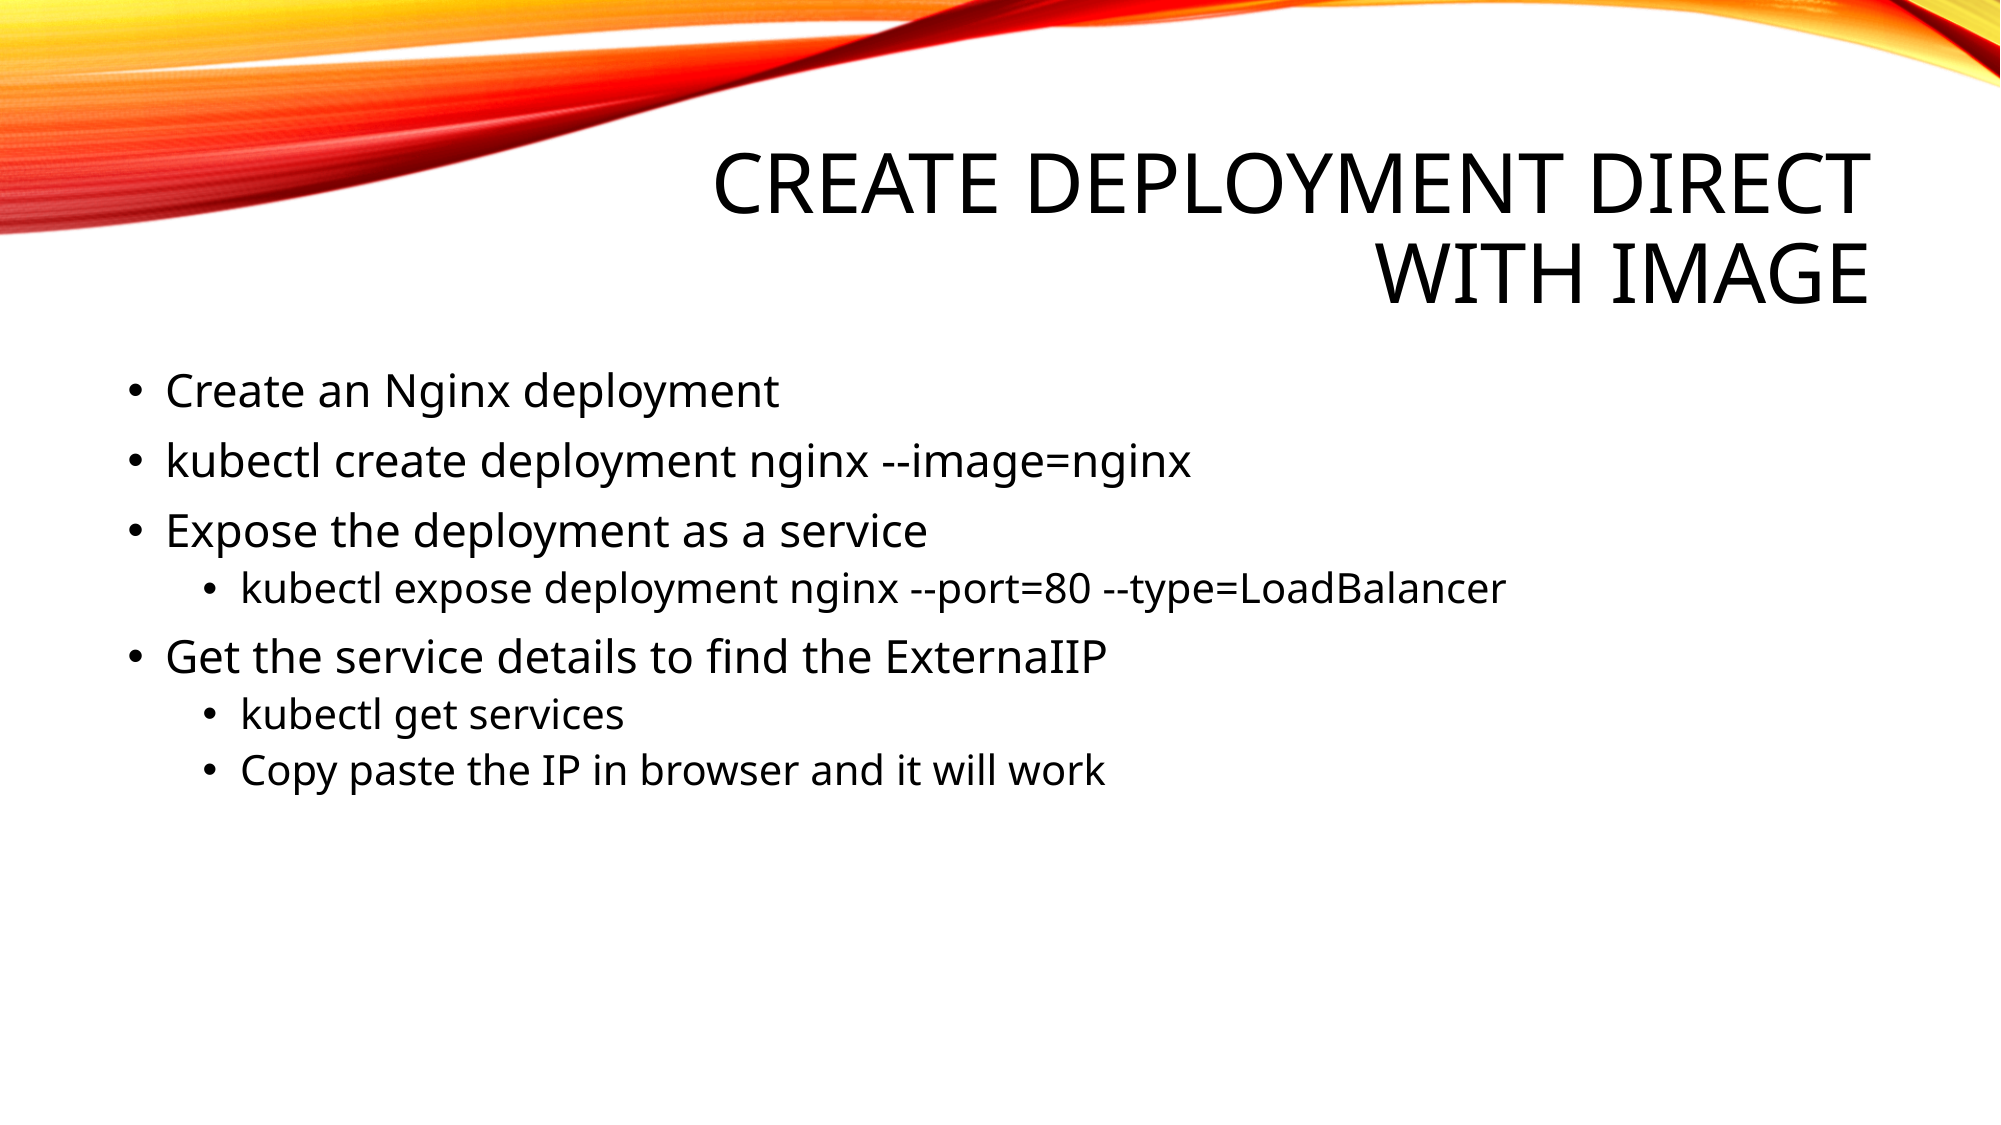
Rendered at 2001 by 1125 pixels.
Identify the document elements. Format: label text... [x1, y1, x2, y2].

list Create an Nginx deployment kubectl create deployment nginx --image=nginx Expose the deployment as a service kubectl expose deployment nginx --port=80 --type=LoadBalancer Get the service details to find the ExternaIIP kubectl get services Copy paste the IP in browser and it will work [112, 360, 1888, 1021]
title Create Deployment direct with image [474, 125, 1888, 338]
picture [0, 0, 2000, 237]
